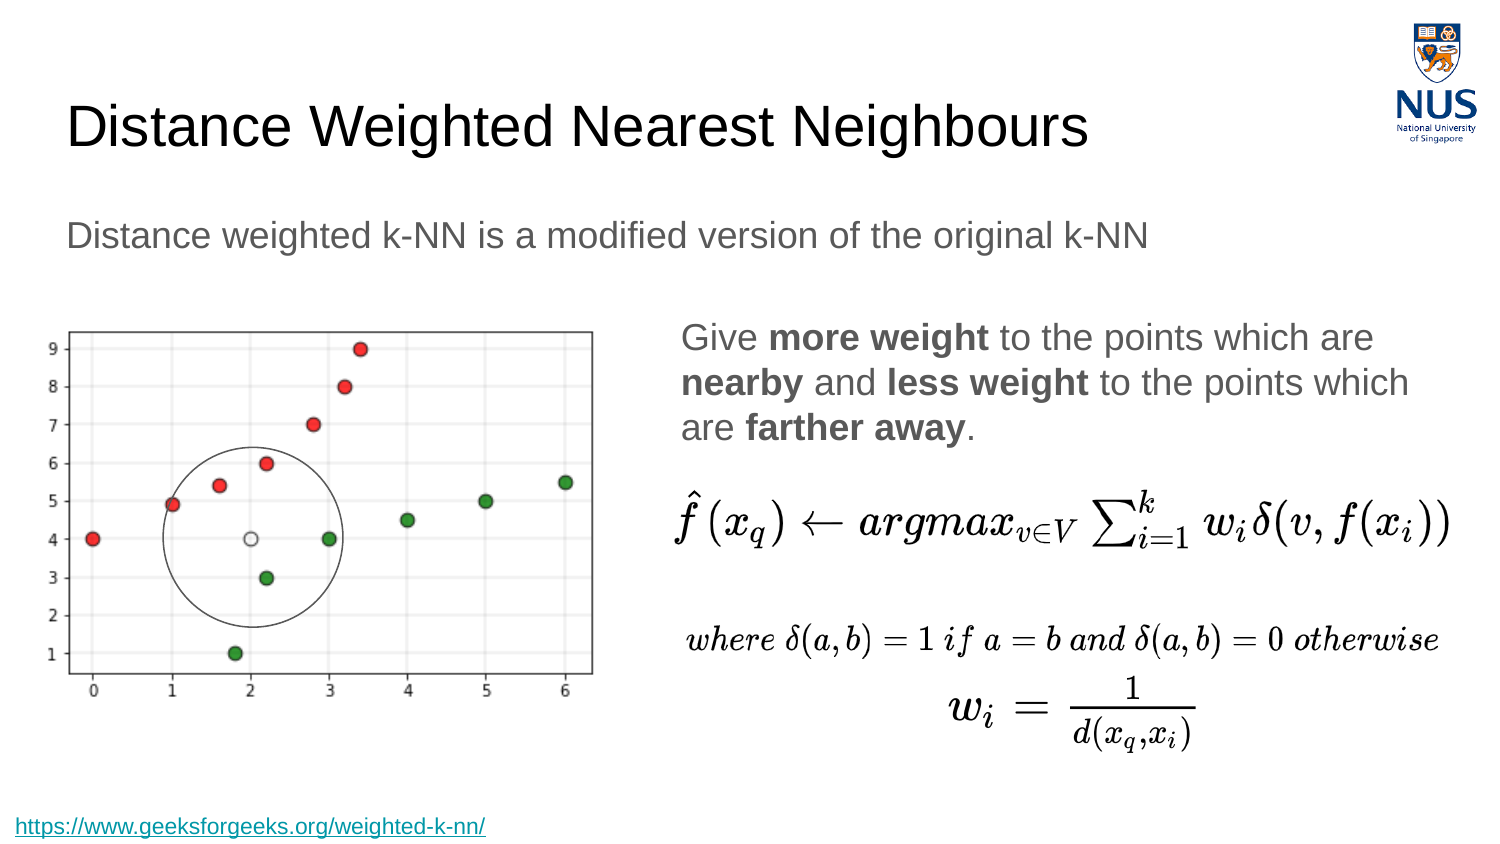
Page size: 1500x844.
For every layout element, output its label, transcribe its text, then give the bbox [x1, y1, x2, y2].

picture [1373, 0, 1500, 167]
picture [672, 483, 1452, 551]
title Distance Weighted Nearest Neighbours [51, 72, 1449, 167]
picture [35, 316, 609, 711]
text_box https://www.geeksforgeeks.org/weighted-k-nn/ [0, 796, 1207, 832]
list Distance weighted k-NN is a modified version of the original k-NN [51, 189, 1449, 750]
text_box Give more weight to the points which are nearby and less weight to the points which are farther away. [665, 298, 1433, 791]
picture [678, 619, 1446, 662]
picture [945, 672, 1204, 756]
